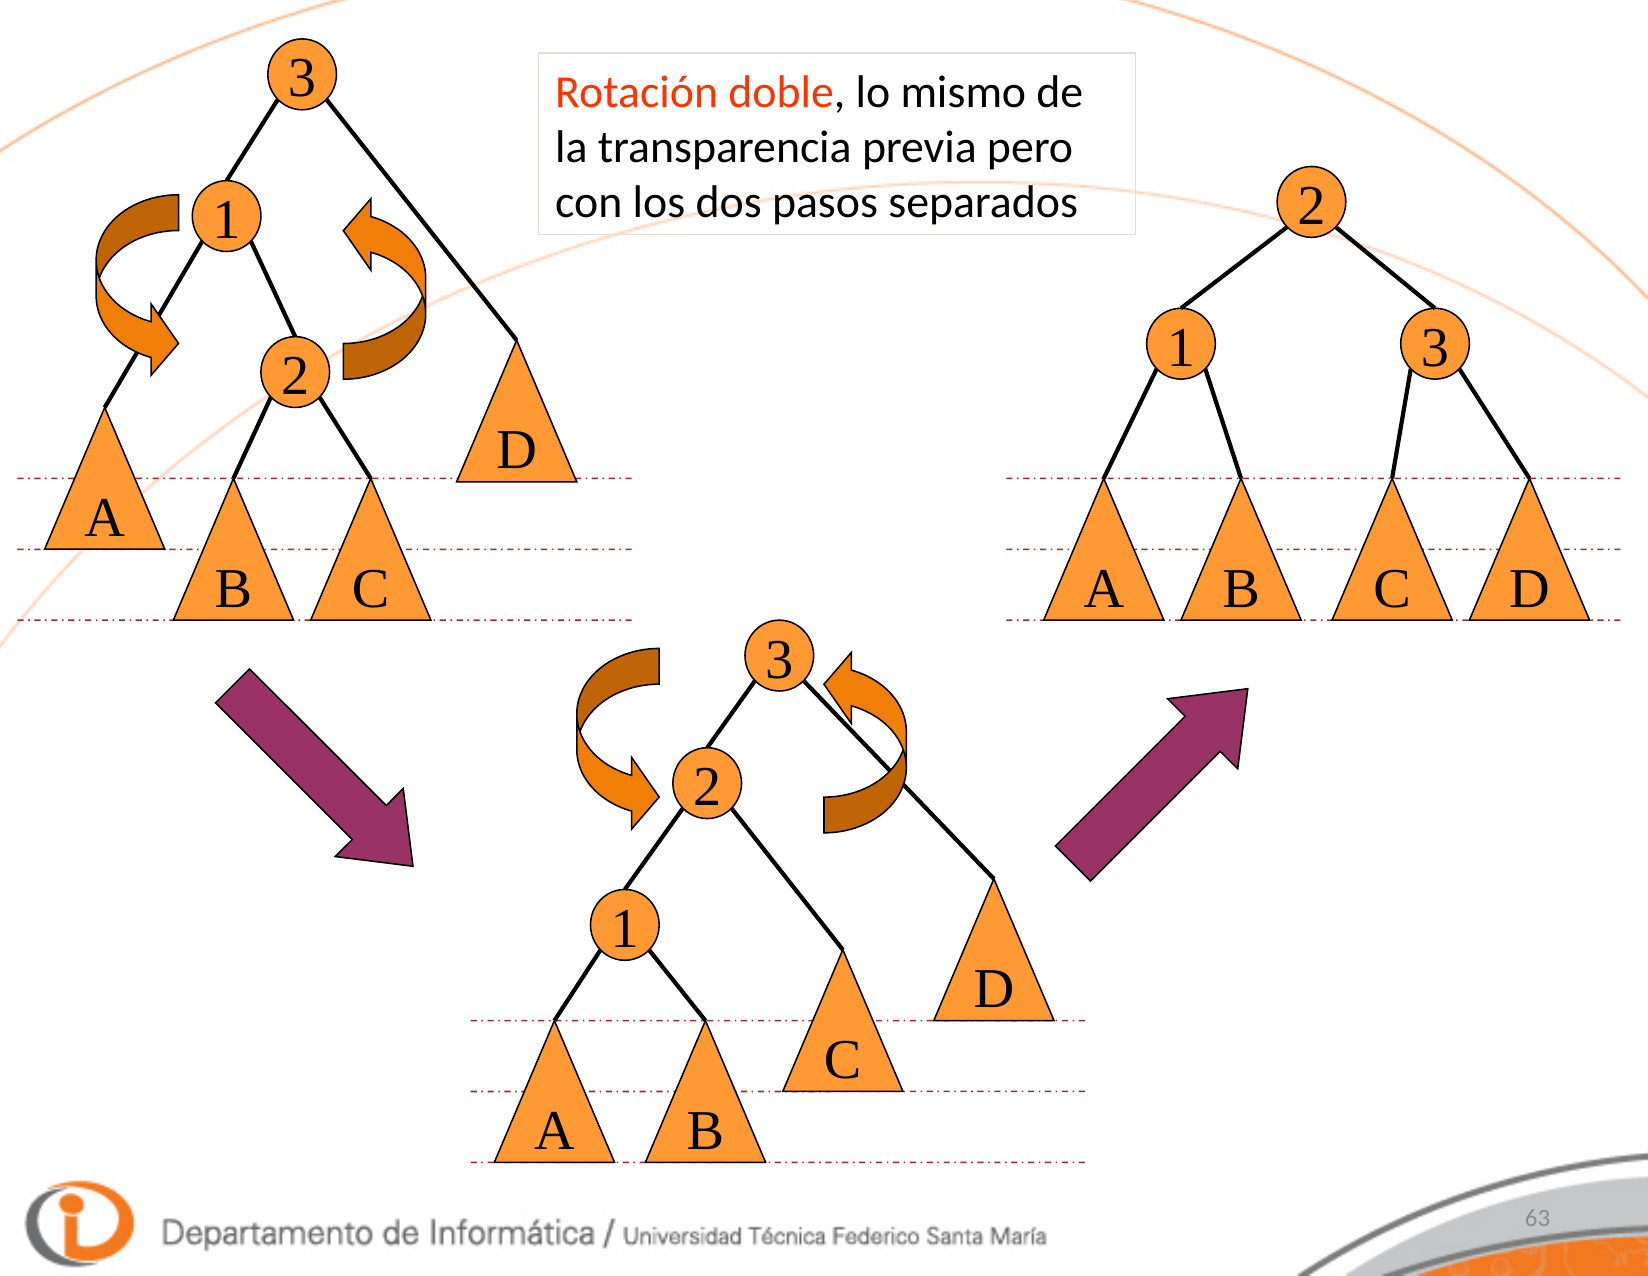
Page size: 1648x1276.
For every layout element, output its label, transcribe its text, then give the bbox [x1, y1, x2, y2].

text_box Rotación doble, lo mismo de la transparencia previa pero con los dos pasos separados [636, 53, 1136, 235]
text_box [215, 668, 413, 867]
slide_number 63 [1180, 1182, 1566, 1251]
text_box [1002, 166, 1621, 621]
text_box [466, 619, 1085, 1163]
picture [0, 0, 1648, 1276]
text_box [95, 194, 426, 380]
text_box [1090, 688, 1248, 882]
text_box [576, 648, 907, 833]
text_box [13, 38, 632, 621]
